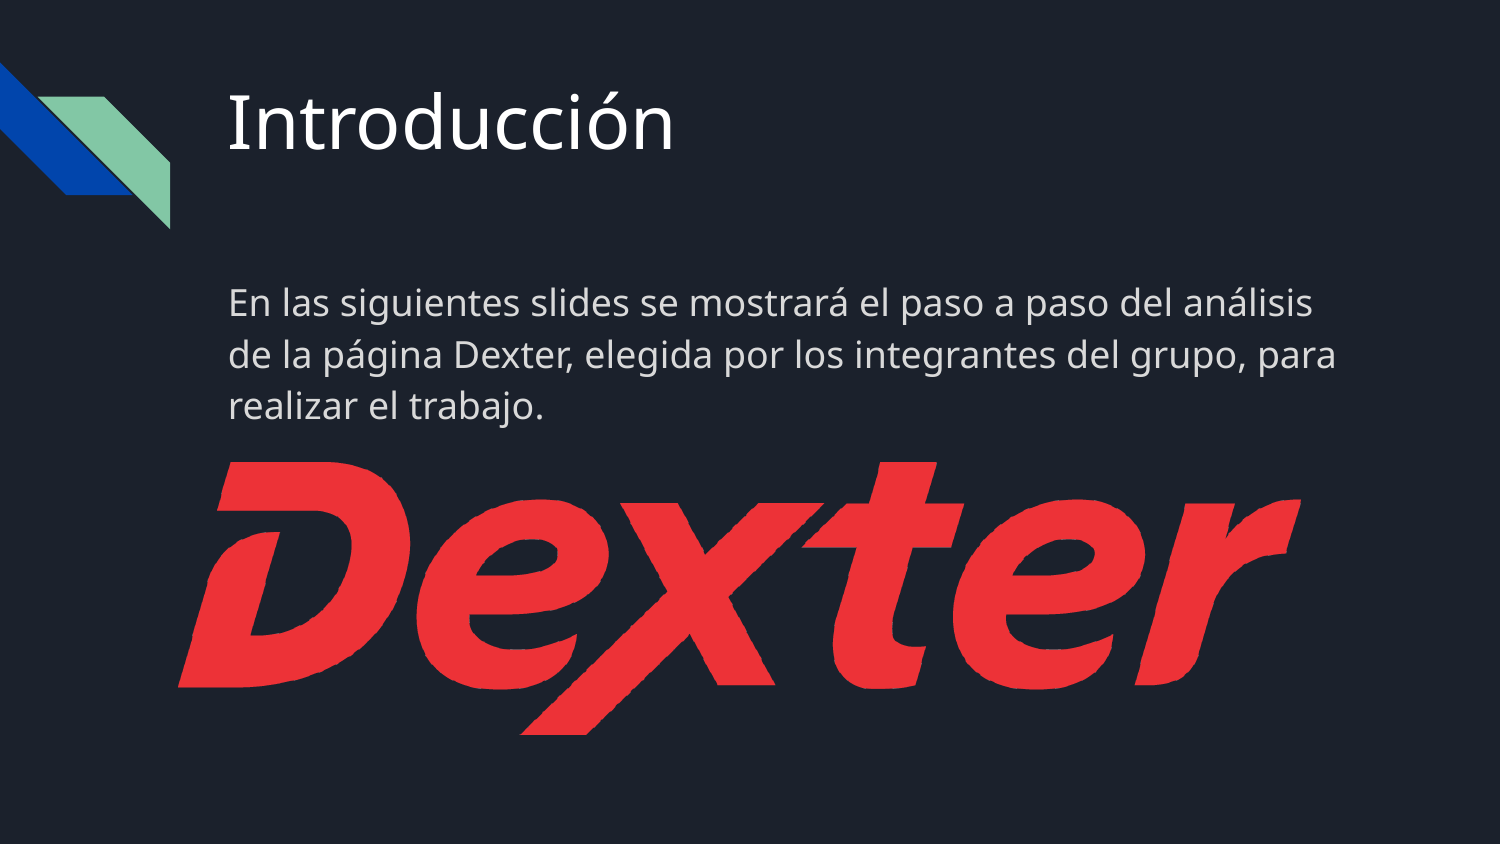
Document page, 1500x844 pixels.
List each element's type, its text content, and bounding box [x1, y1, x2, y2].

list En las siguientes slides se mostrará el paso a paso del análisis de la página Dexter, elegida por los integrantes del grupo, para realizar el trabajo. [212, 257, 1368, 735]
picture [178, 462, 1302, 735]
text_box Introducción [212, 41, 1104, 198]
